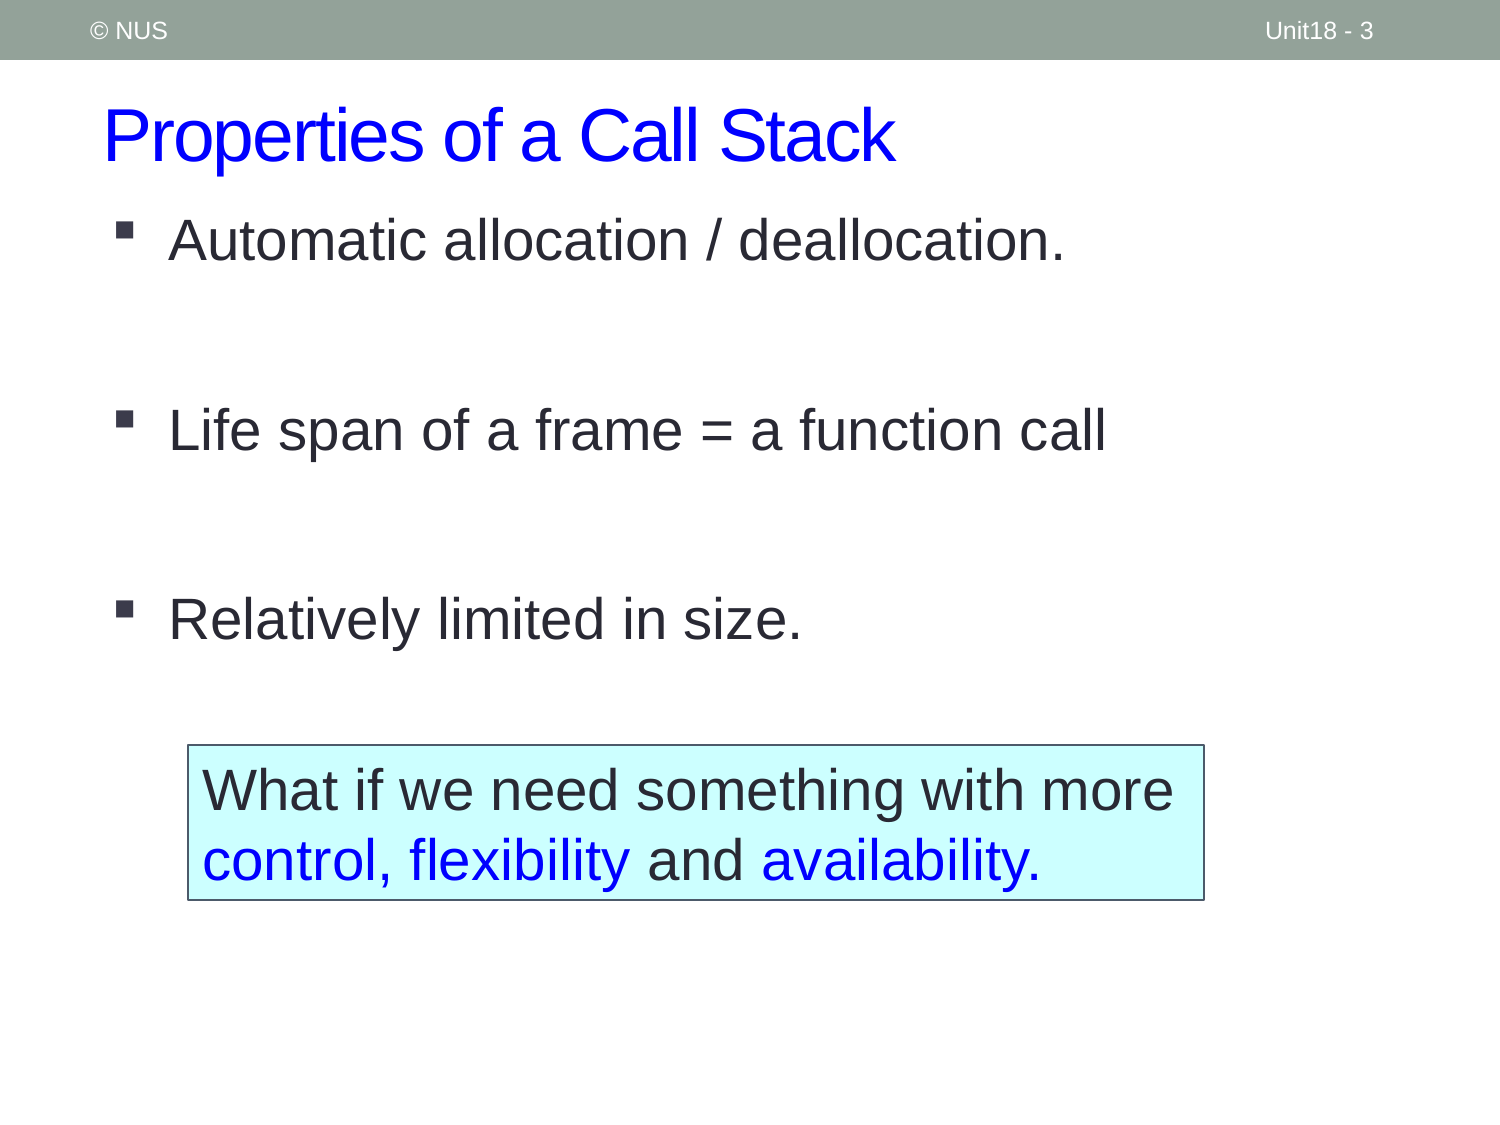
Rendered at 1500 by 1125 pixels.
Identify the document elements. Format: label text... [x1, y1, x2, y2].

text_box What if we need something with more control, flexibility and availability. [185, 743, 1206, 902]
slide_number Unit18 - 3 [1250, 3, 1425, 57]
slide_number © NUS [75, 3, 550, 57]
title Properties of a Call Stack [87, 62, 1463, 200]
list Automatic allocation / deallocation. Life span of a frame = a function call Relatively limited in size. [96, 194, 1447, 1079]
